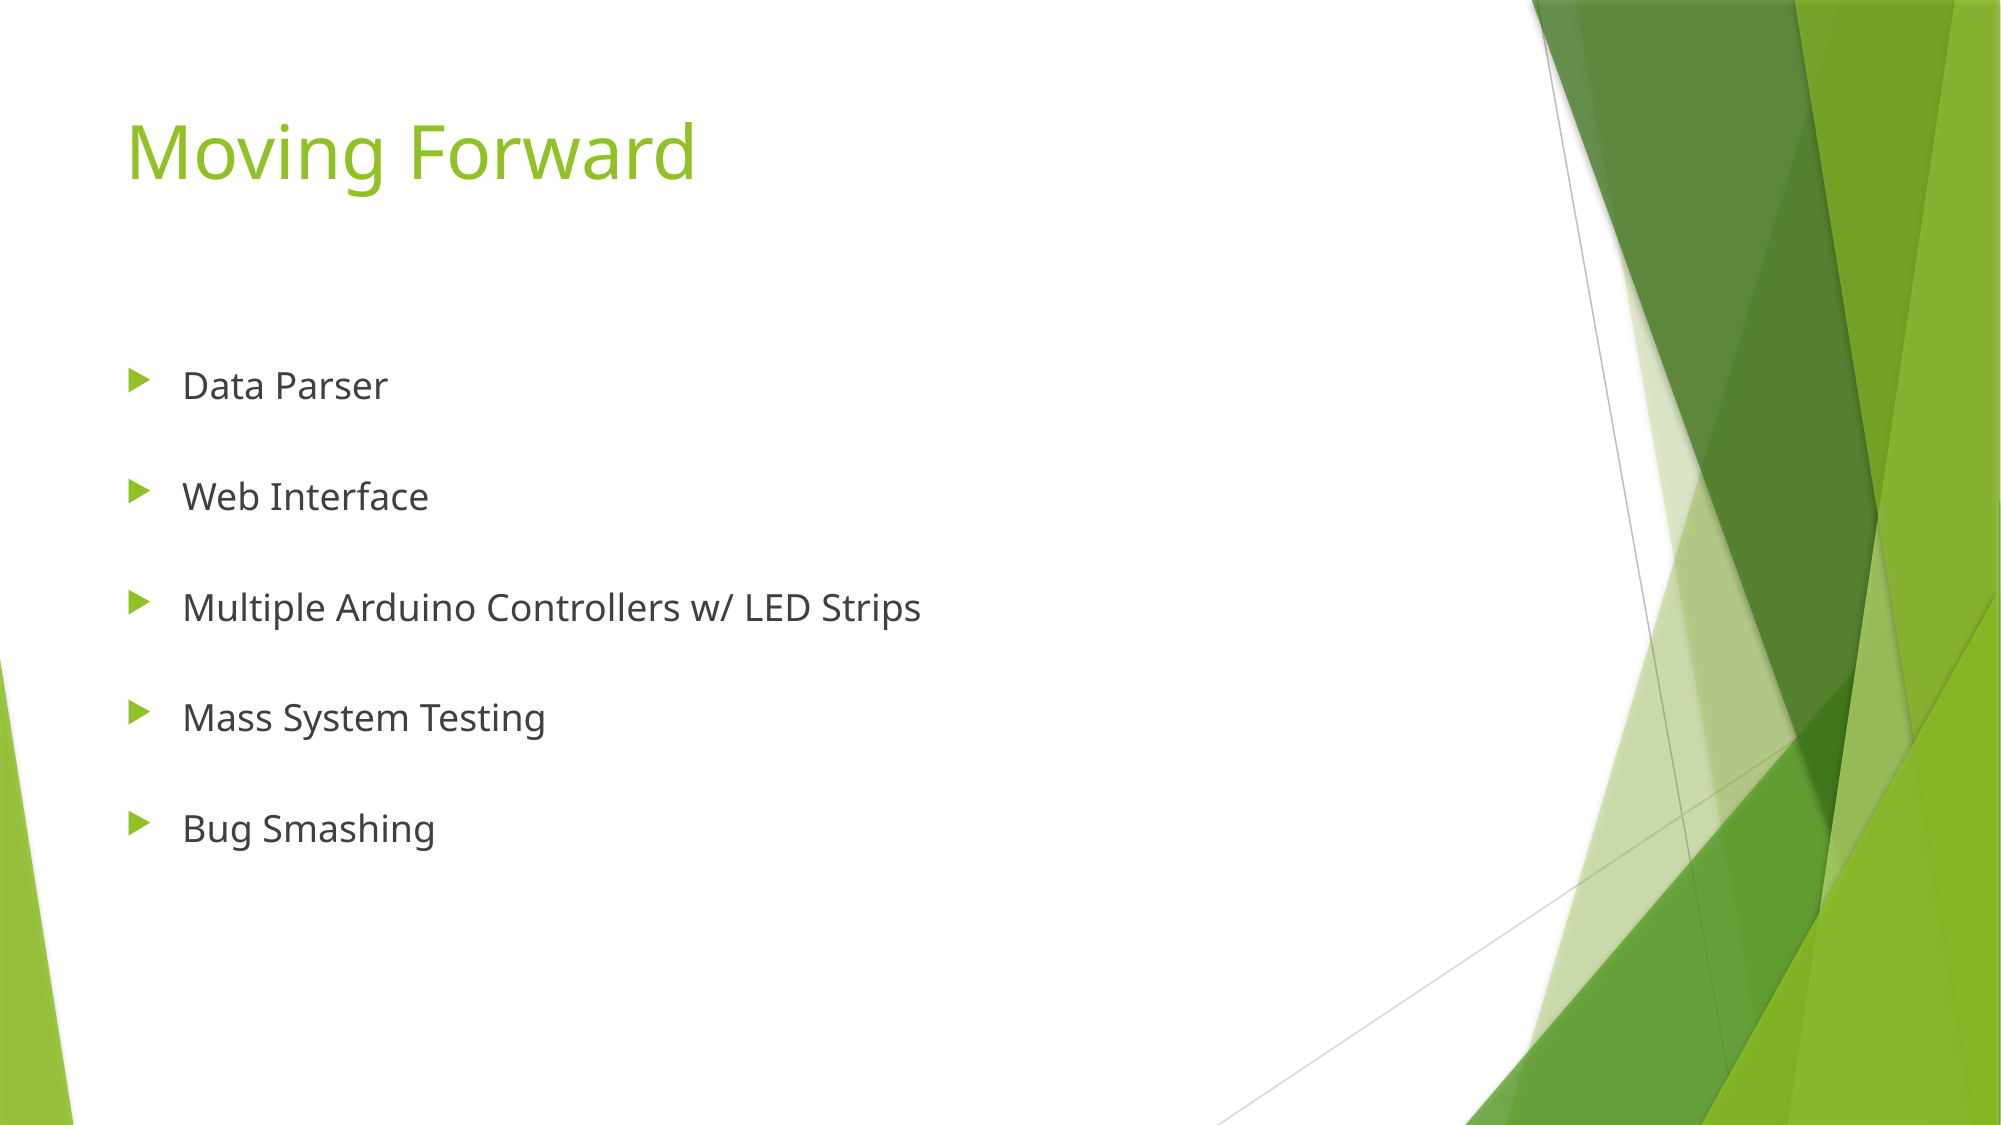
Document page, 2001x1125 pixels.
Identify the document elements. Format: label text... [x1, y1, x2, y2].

text_box Data Parser Web Interface Multiple Arduino Controllers w/ LED Strips Mass System Testing Bug Smashing [111, 354, 1522, 991]
text_box Moving Forward [111, 96, 1522, 314]
